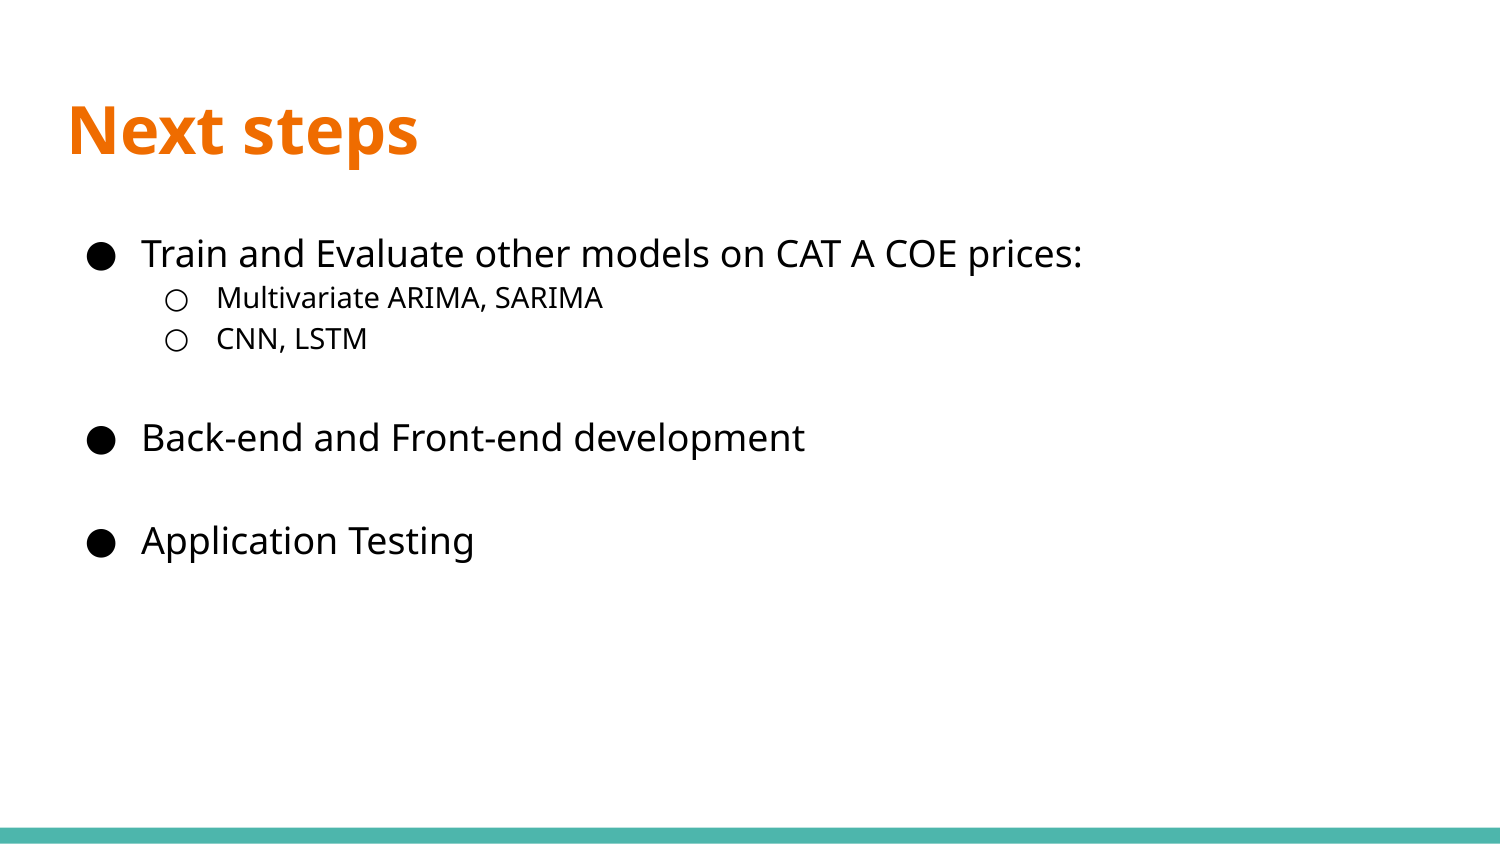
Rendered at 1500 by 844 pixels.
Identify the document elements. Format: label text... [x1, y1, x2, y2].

title Next steps [51, 72, 1449, 189]
list Train and Evaluate other models on CAT A COE prices: Multivariate ARIMA, SARIMA CNN, LSTM Back-end and Front-end development Application Testing [51, 207, 1449, 750]
